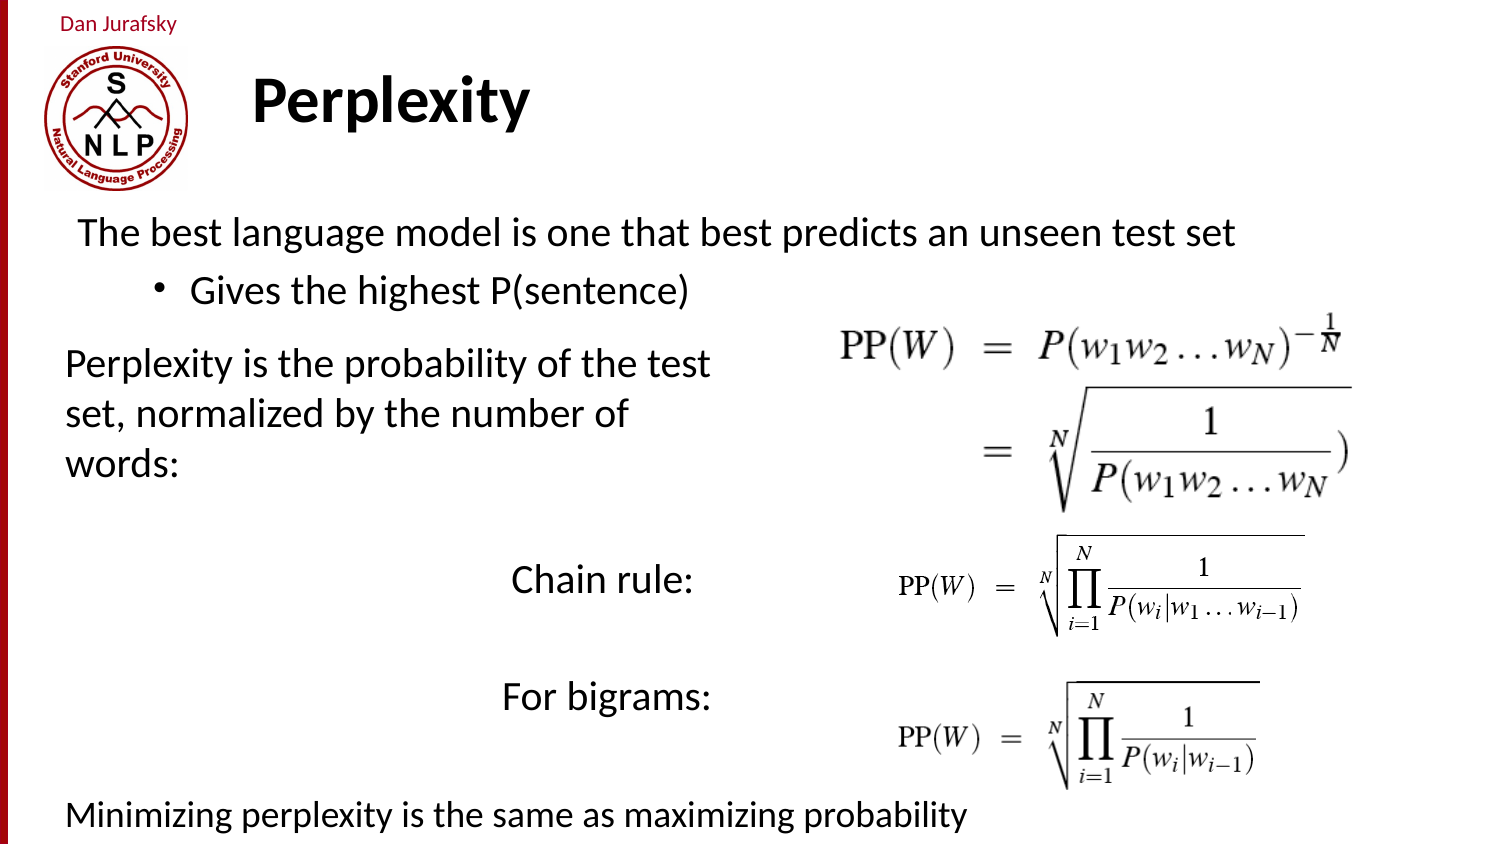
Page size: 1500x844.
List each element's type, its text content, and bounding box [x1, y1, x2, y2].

picture [893, 671, 1263, 792]
list Perplexity is the probability of the test set, normalized by the number of words: Chain rule: For bigrams: [50, 328, 750, 782]
text_box Minimizing perplexity is the same as maximizing probability [50, 782, 1194, 843]
text_box The best language model is one that best predicts an unseen test set Gives the highest P(sentence) [62, 196, 1350, 260]
picture [44, 46, 188, 191]
picture [824, 296, 1359, 640]
title Perplexity [237, 21, 1463, 144]
